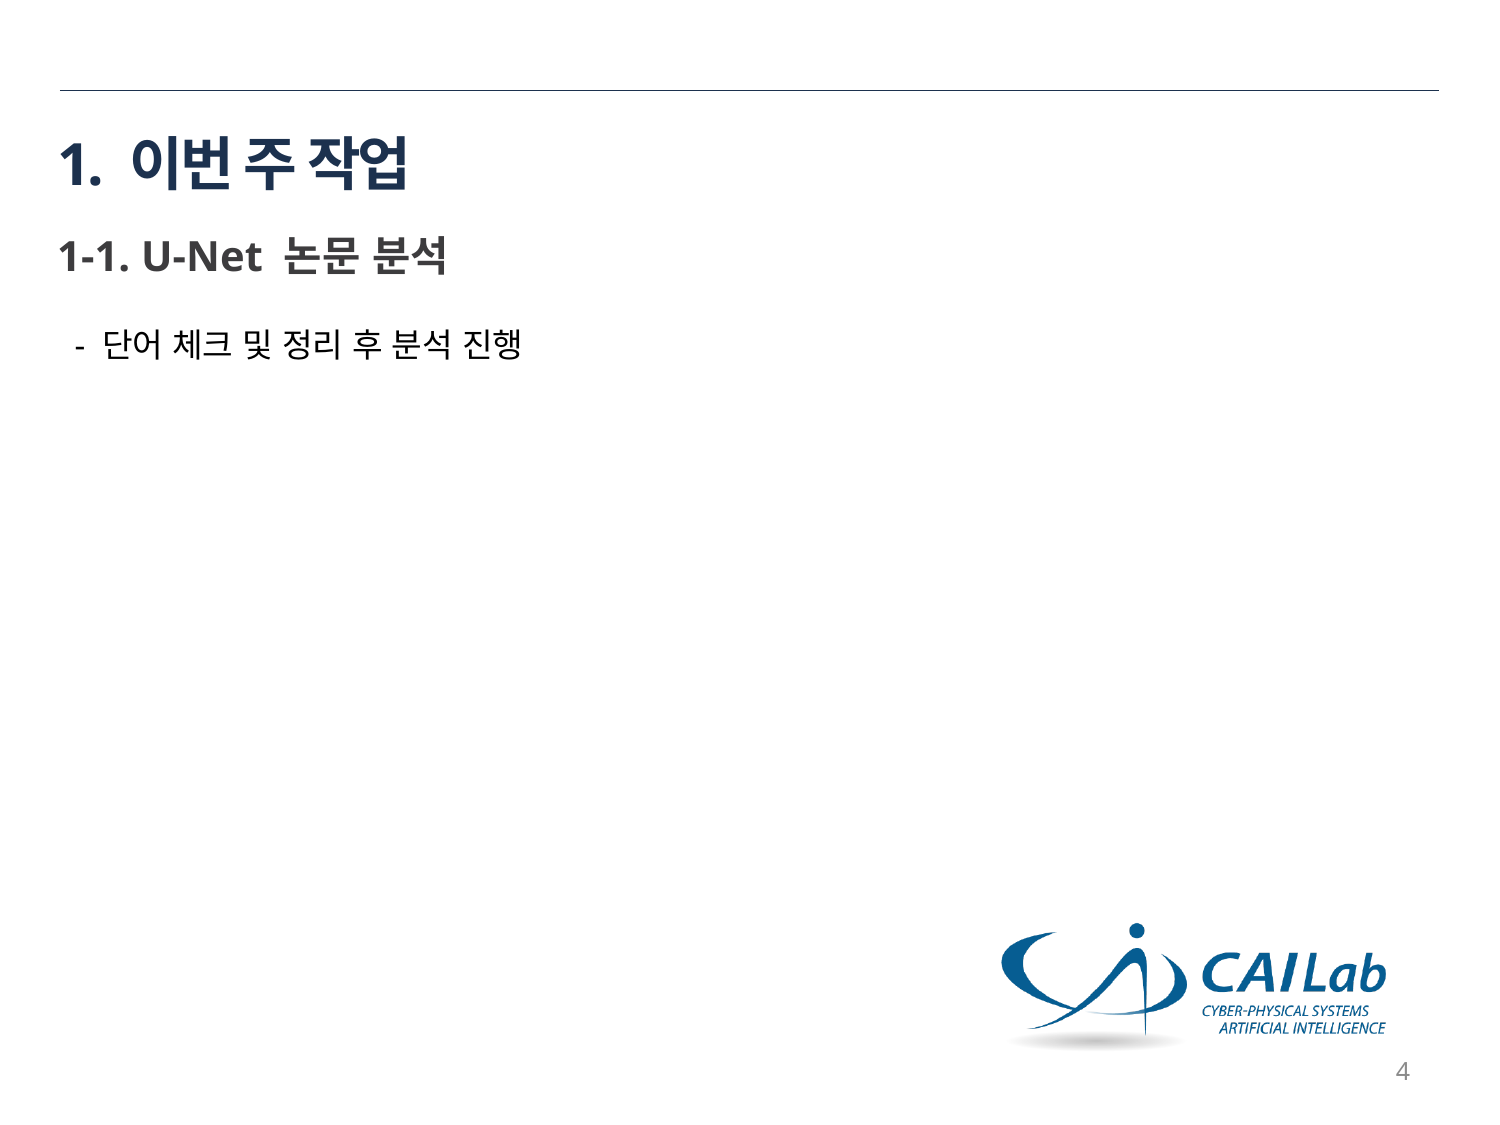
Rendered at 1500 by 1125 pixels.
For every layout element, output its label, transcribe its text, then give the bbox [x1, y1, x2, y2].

title 1. 이번 주 작업 [42, 114, 1190, 211]
text_box 1-1. U-Net 논문 분석 [42, 222, 1432, 432]
picture [941, 863, 1457, 1114]
text_box - 단어 체크 및 정리 후 분석 진행 [59, 296, 1441, 371]
